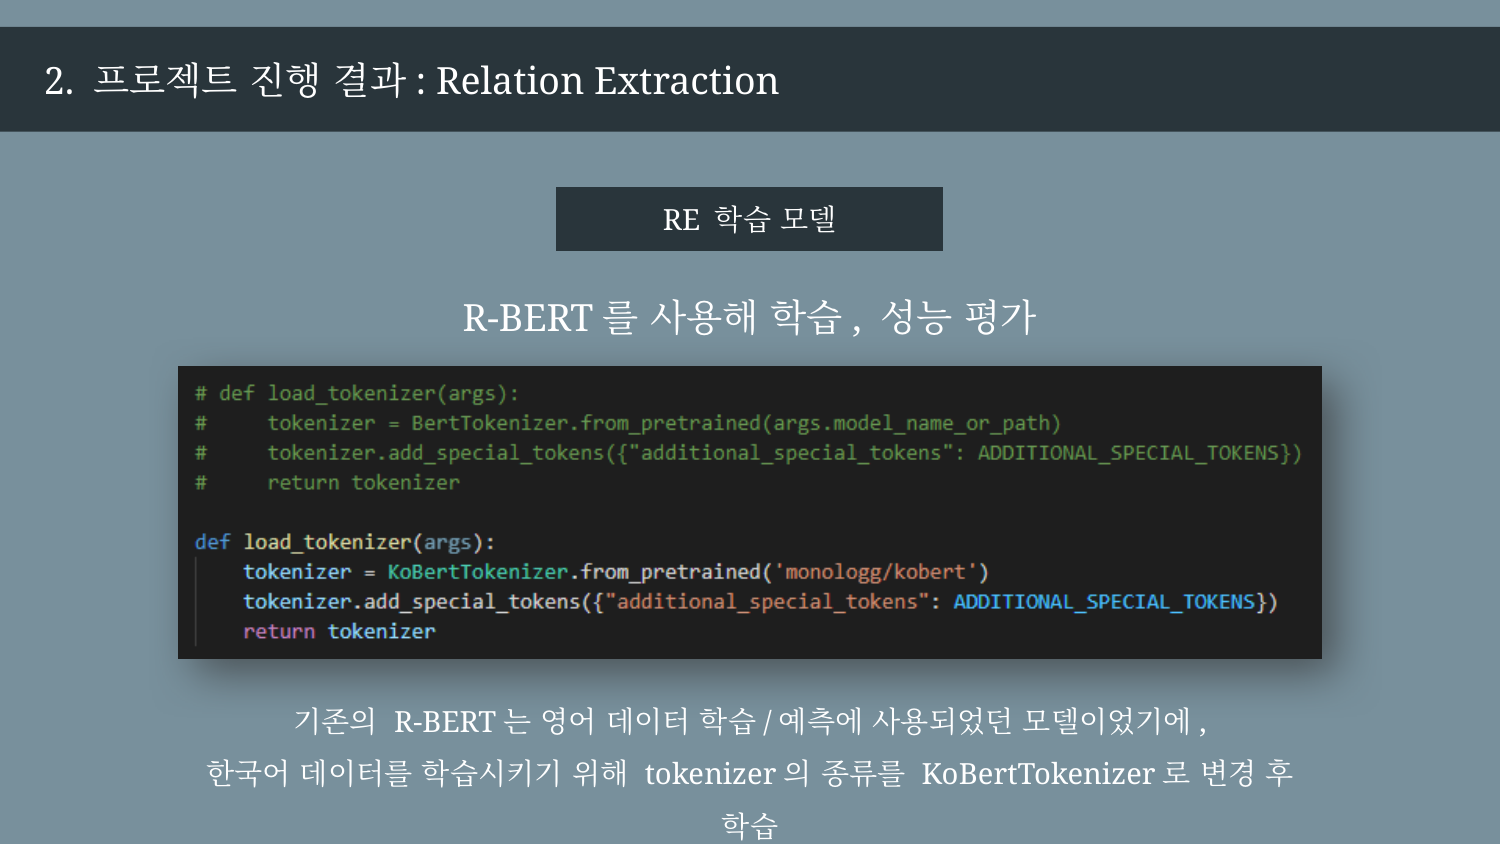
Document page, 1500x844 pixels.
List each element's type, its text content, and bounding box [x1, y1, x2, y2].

picture [178, 366, 1322, 660]
text_box 기존의 R-BERT는 영어 데이터 학습/예측에 사용되었던 모델이었기에, 한국어 데이터를 학습시키기 위해 tokenizer의 종류를 KoBertTokenizer로 변경 후 학습 [159, 678, 1341, 844]
text_box RE 학습 모델 [552, 183, 948, 255]
text_box R-BERT를 사용해 학습, 성능 평가 [204, 286, 1296, 347]
text_box 2. 프로젝트 진행 결과: Relation Extraction [0, 25, 1500, 134]
